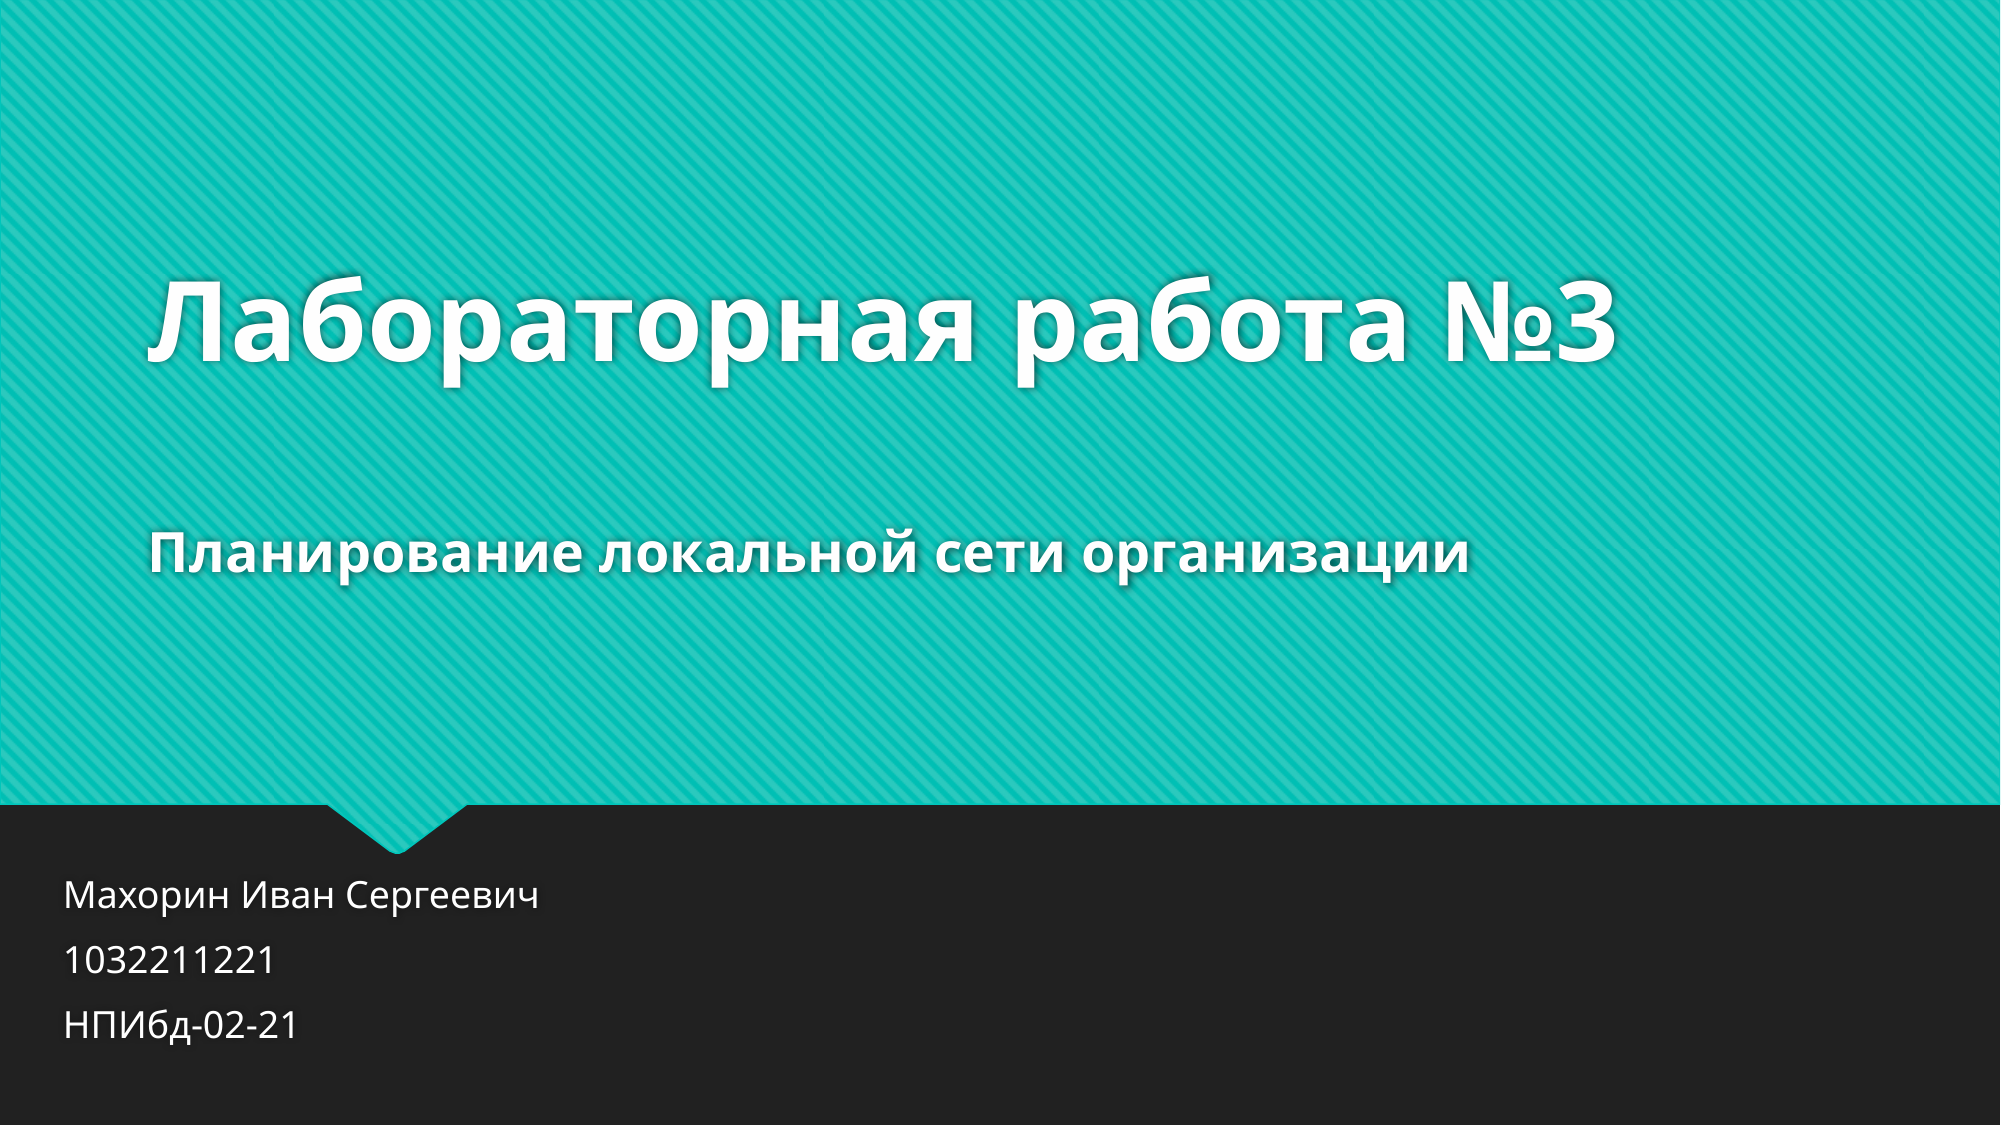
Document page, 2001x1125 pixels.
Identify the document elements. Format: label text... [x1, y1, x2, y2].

title Лабораторная работа №3 Планирование локальной сети организации [132, 237, 1868, 726]
subtitle Махорин Иван Сергеевич 1032211221 НПИбд-02-21 [47, 863, 1783, 1097]
